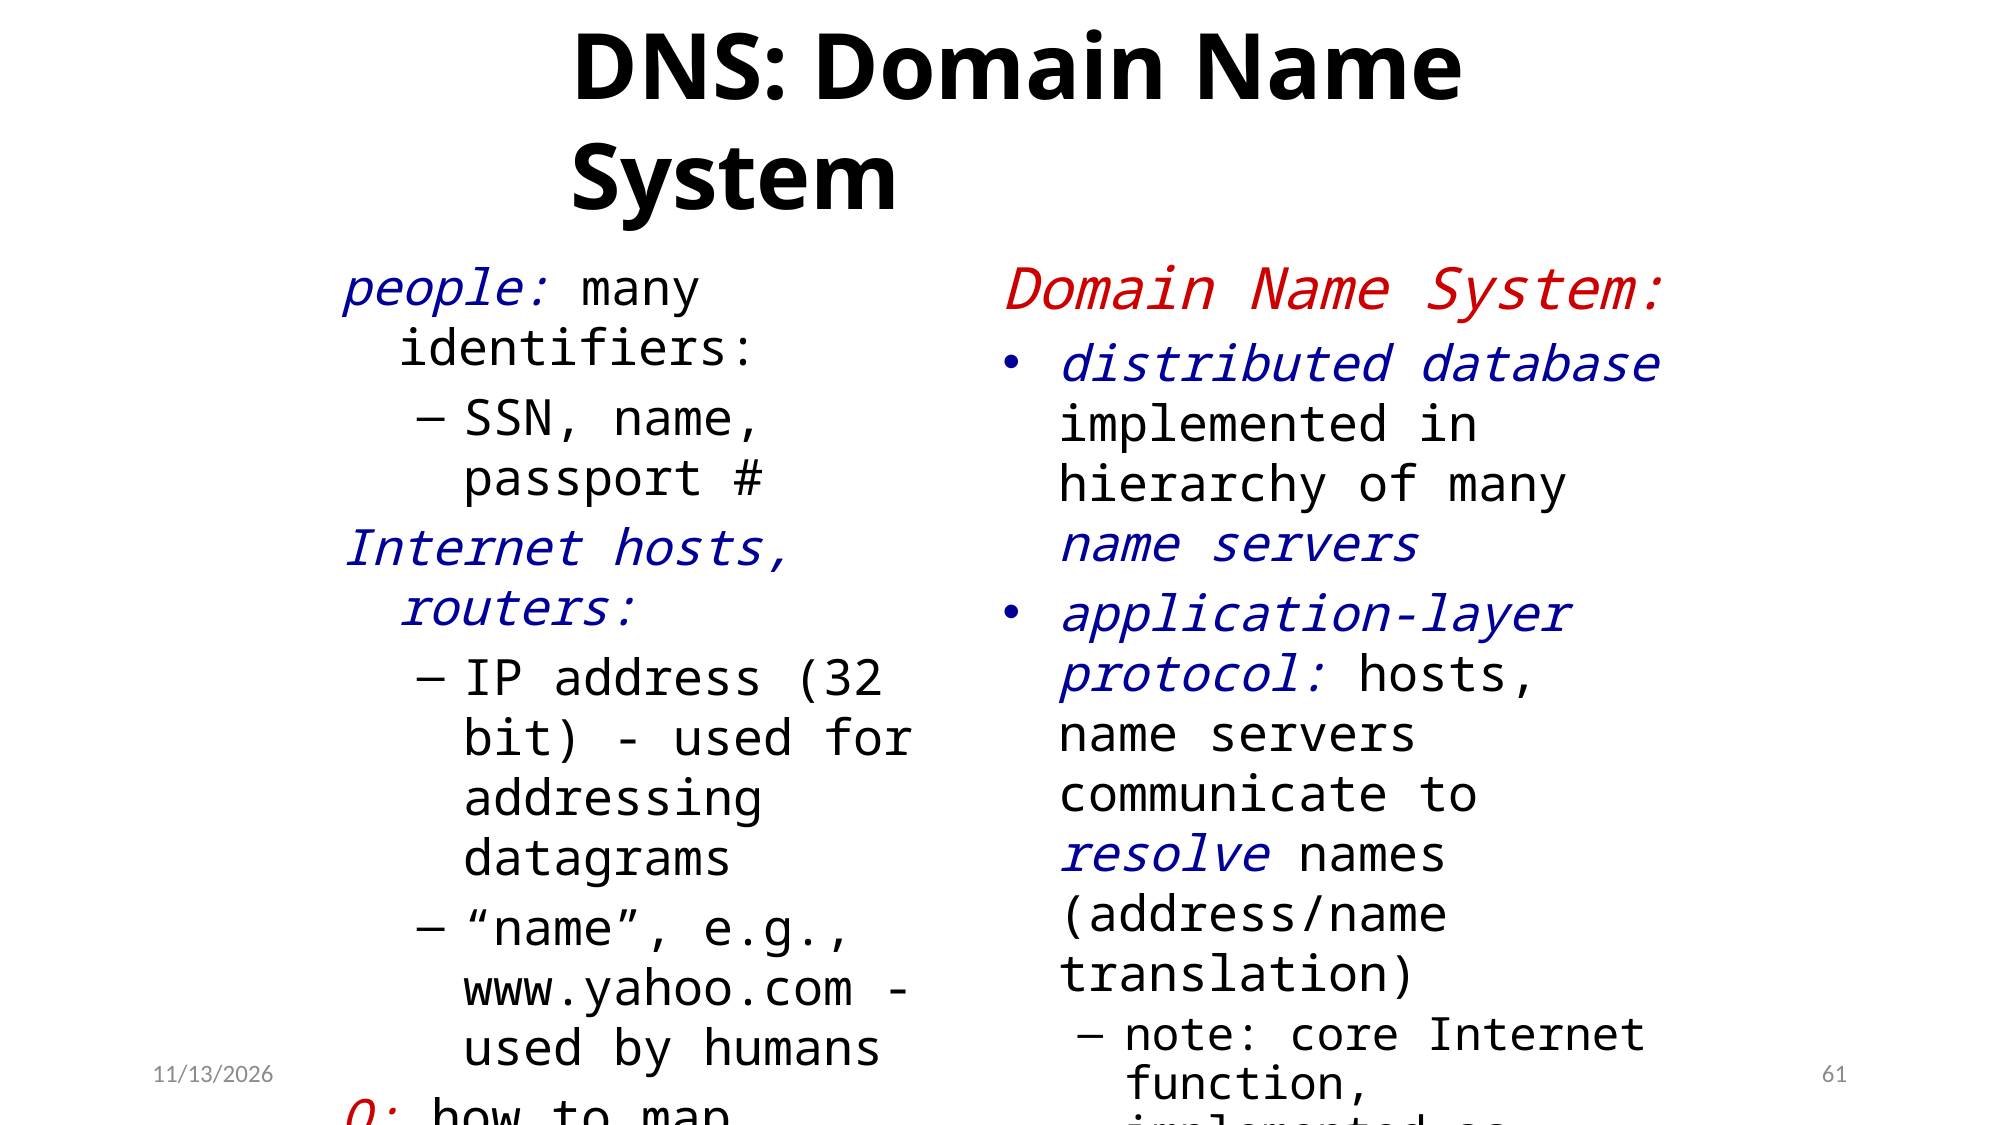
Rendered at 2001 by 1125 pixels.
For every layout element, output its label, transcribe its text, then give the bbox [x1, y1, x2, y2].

slide_number 61 [1412, 1042, 1863, 1103]
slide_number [137, 1042, 588, 1103]
text_box people: many identifiers: SSN, name, passport # Internet hosts, routers: IP address (32 bit) - used for addressing datagrams “name”, e.g., www.yahoo.com - used by humans Q: how to map between IP address and name, and vice versa ? [326, 247, 952, 1011]
text_box Domain Name System: distributed database implemented in hierarchy of many name servers application-layer protocol: hosts, name servers communicate to resolve names (address/name translation) note: core Internet function, implemented as application-layer protocol complexity at network’s “edge” [987, 244, 1691, 1066]
title DNS: Domain Name System [568, 0, 1675, 228]
